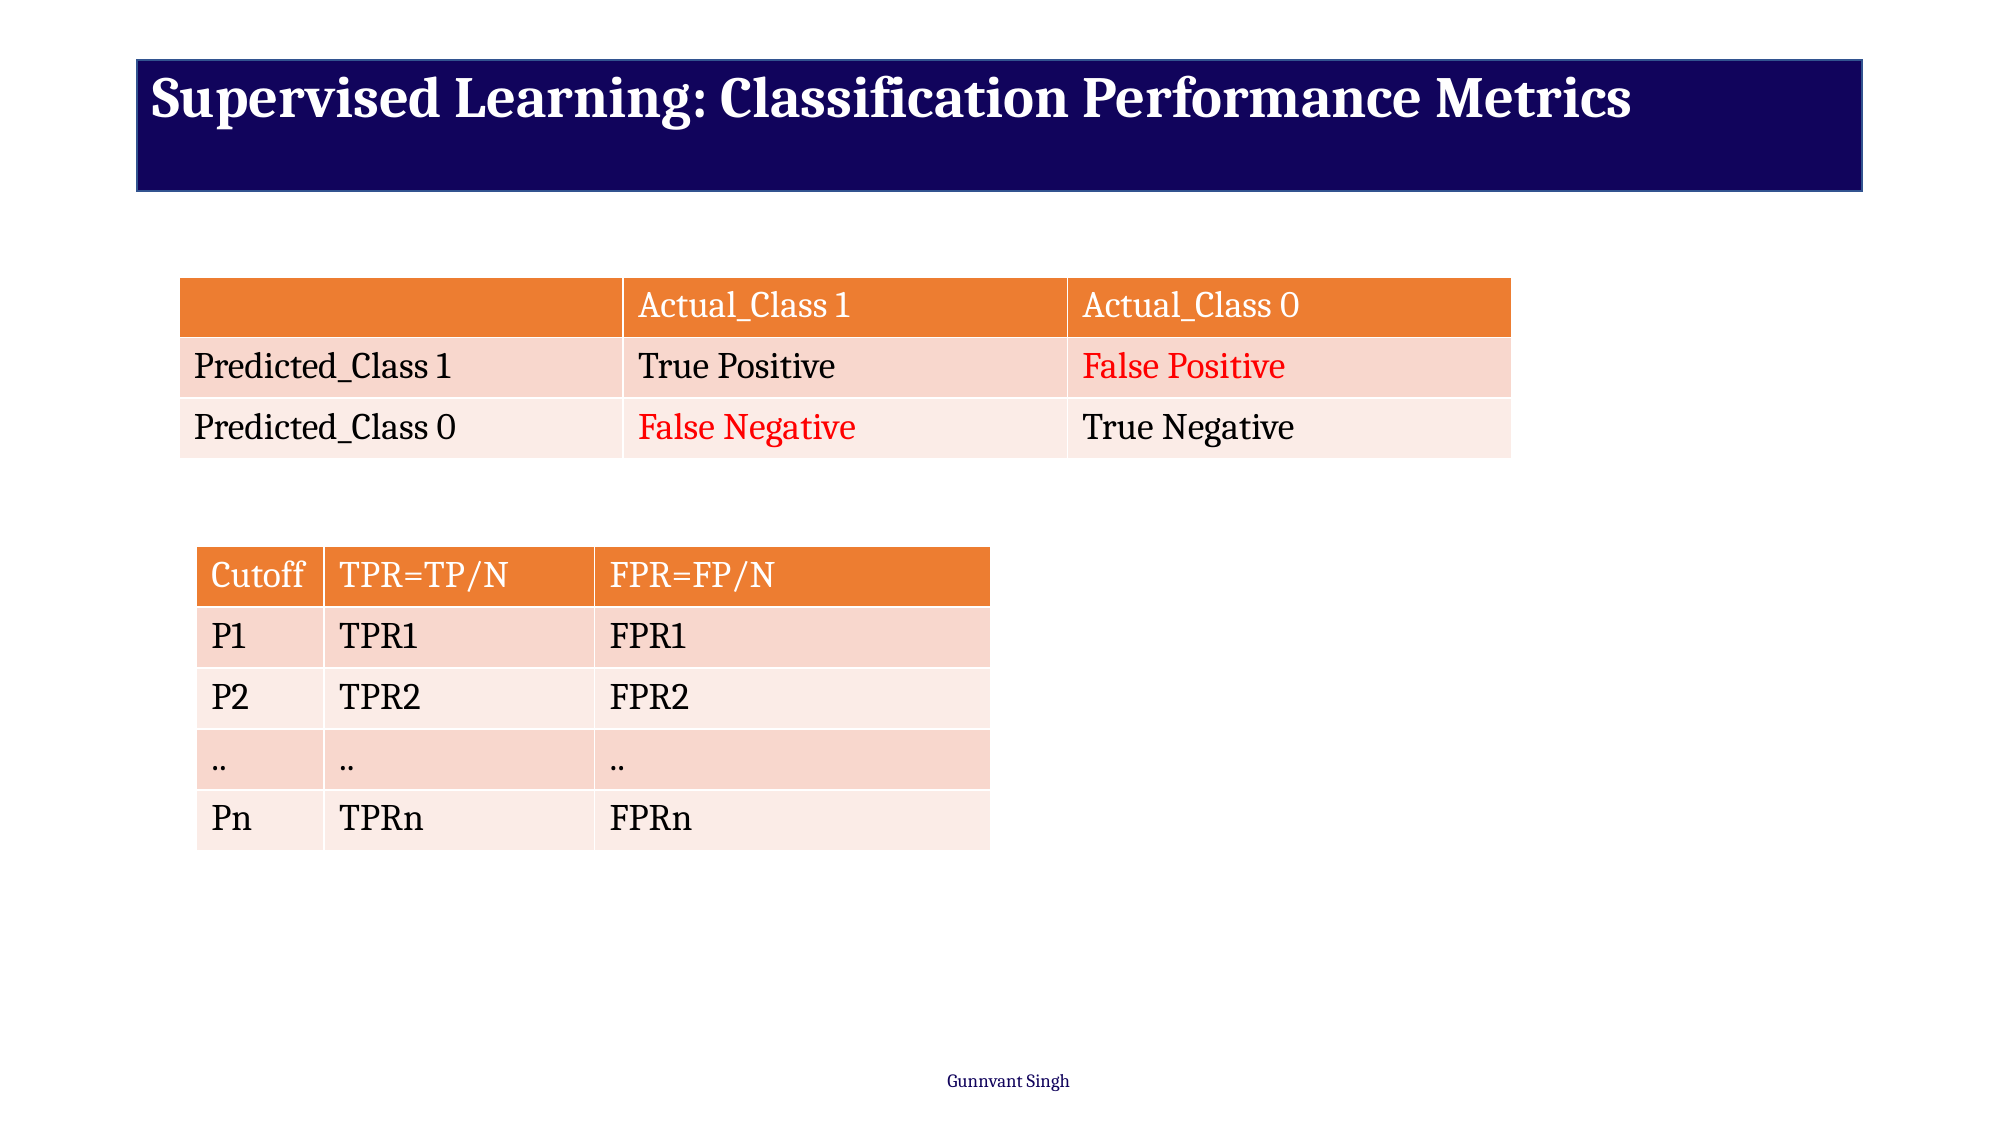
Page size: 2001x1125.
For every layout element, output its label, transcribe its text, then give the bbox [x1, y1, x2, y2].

table_cell P2 [197, 669, 323, 728]
table_cell Pn [197, 791, 323, 850]
table_header [180, 278, 622, 337]
table_header Cutoff [197, 547, 323, 606]
table_cell False Positive [1068, 338, 1511, 397]
table_cell TPRn [325, 791, 594, 850]
table_header FPR=FP/N [595, 547, 990, 606]
table_cell True Positive [624, 338, 1067, 397]
table_cell .. [325, 730, 594, 789]
table_cell TPR2 [325, 669, 594, 728]
table_cell FPR1 [595, 608, 990, 667]
table_cell True Negative [1068, 399, 1511, 458]
table_cell False Negative [624, 399, 1067, 458]
table_cell .. [595, 730, 990, 789]
table_cell .. [197, 730, 323, 789]
table_header TPR=TP/N [325, 547, 594, 606]
table_cell Predicted_Class 0 [180, 399, 622, 458]
table_cell Predicted_Class 1 [180, 338, 622, 397]
table_cell P1 [197, 608, 323, 667]
table_cell FPRn [595, 791, 990, 850]
title Supervised Learning: Classification Performance Metrics [137, 59, 1863, 278]
table_cell TPR1 [325, 608, 594, 667]
table_header Actual_Class 1 [624, 278, 1067, 337]
table_cell FPR2 [595, 669, 990, 728]
table_header Actual_Class 0 [1068, 278, 1511, 337]
